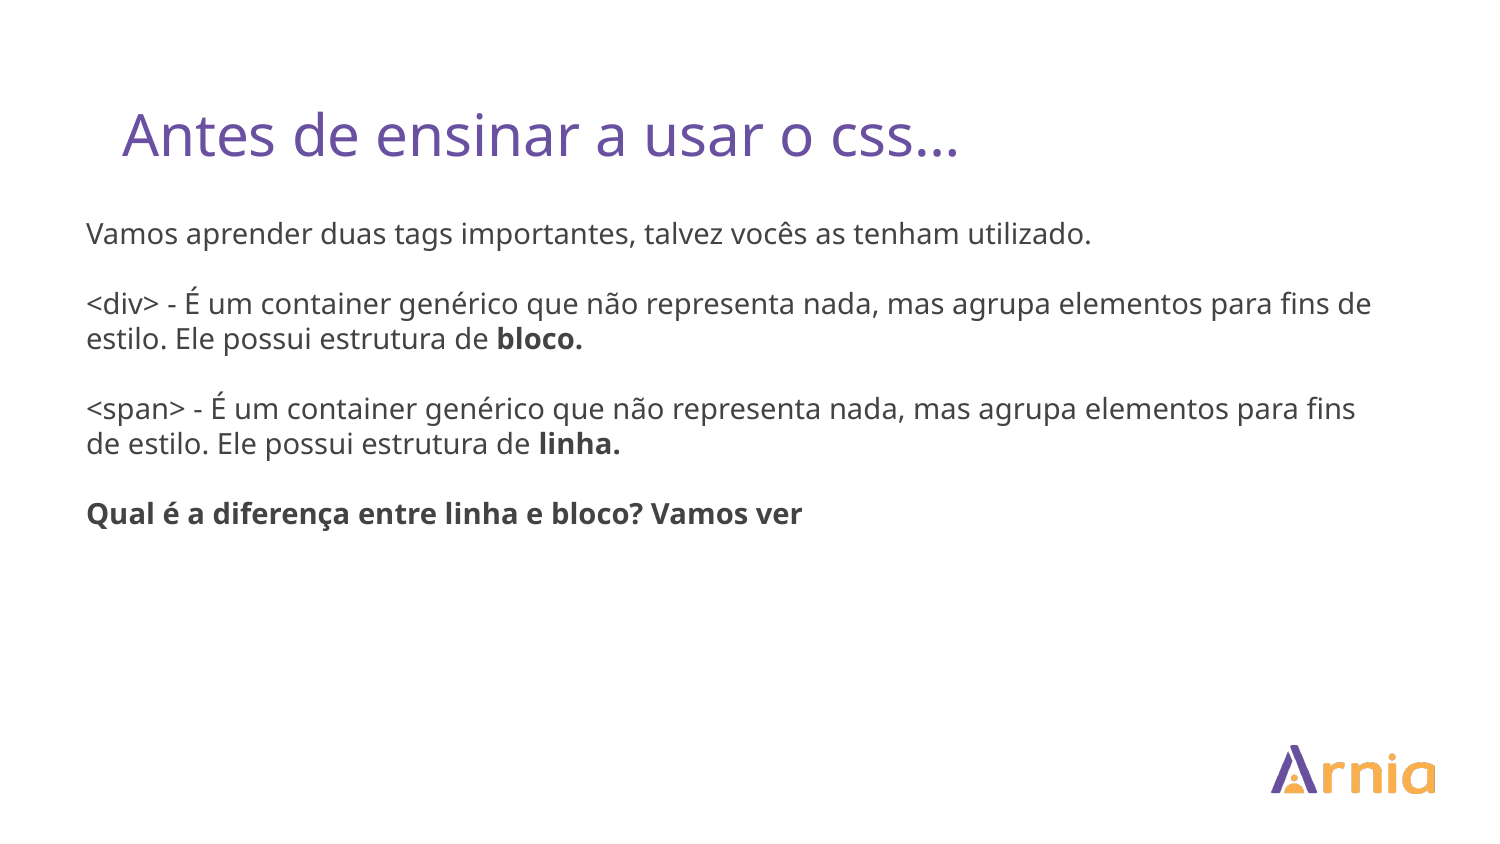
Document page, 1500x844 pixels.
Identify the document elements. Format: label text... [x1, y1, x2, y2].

text_box Vamos aprender duas tags importantes, talvez vocês as tenham utilizado. <div> - É um container genérico que não representa nada, mas agrupa elementos para fins de estilo. Ele possui estrutura de bloco. <span> - É um container genérico que não representa nada, mas agrupa elementos para fins de estilo. Ele possui estrutura de linha. Qual é a diferença entre linha e bloco? Vamos ver [71, 200, 1388, 616]
text_box Antes de ensinar a usar o css… [107, 83, 1272, 184]
picture [1271, 745, 1435, 794]
